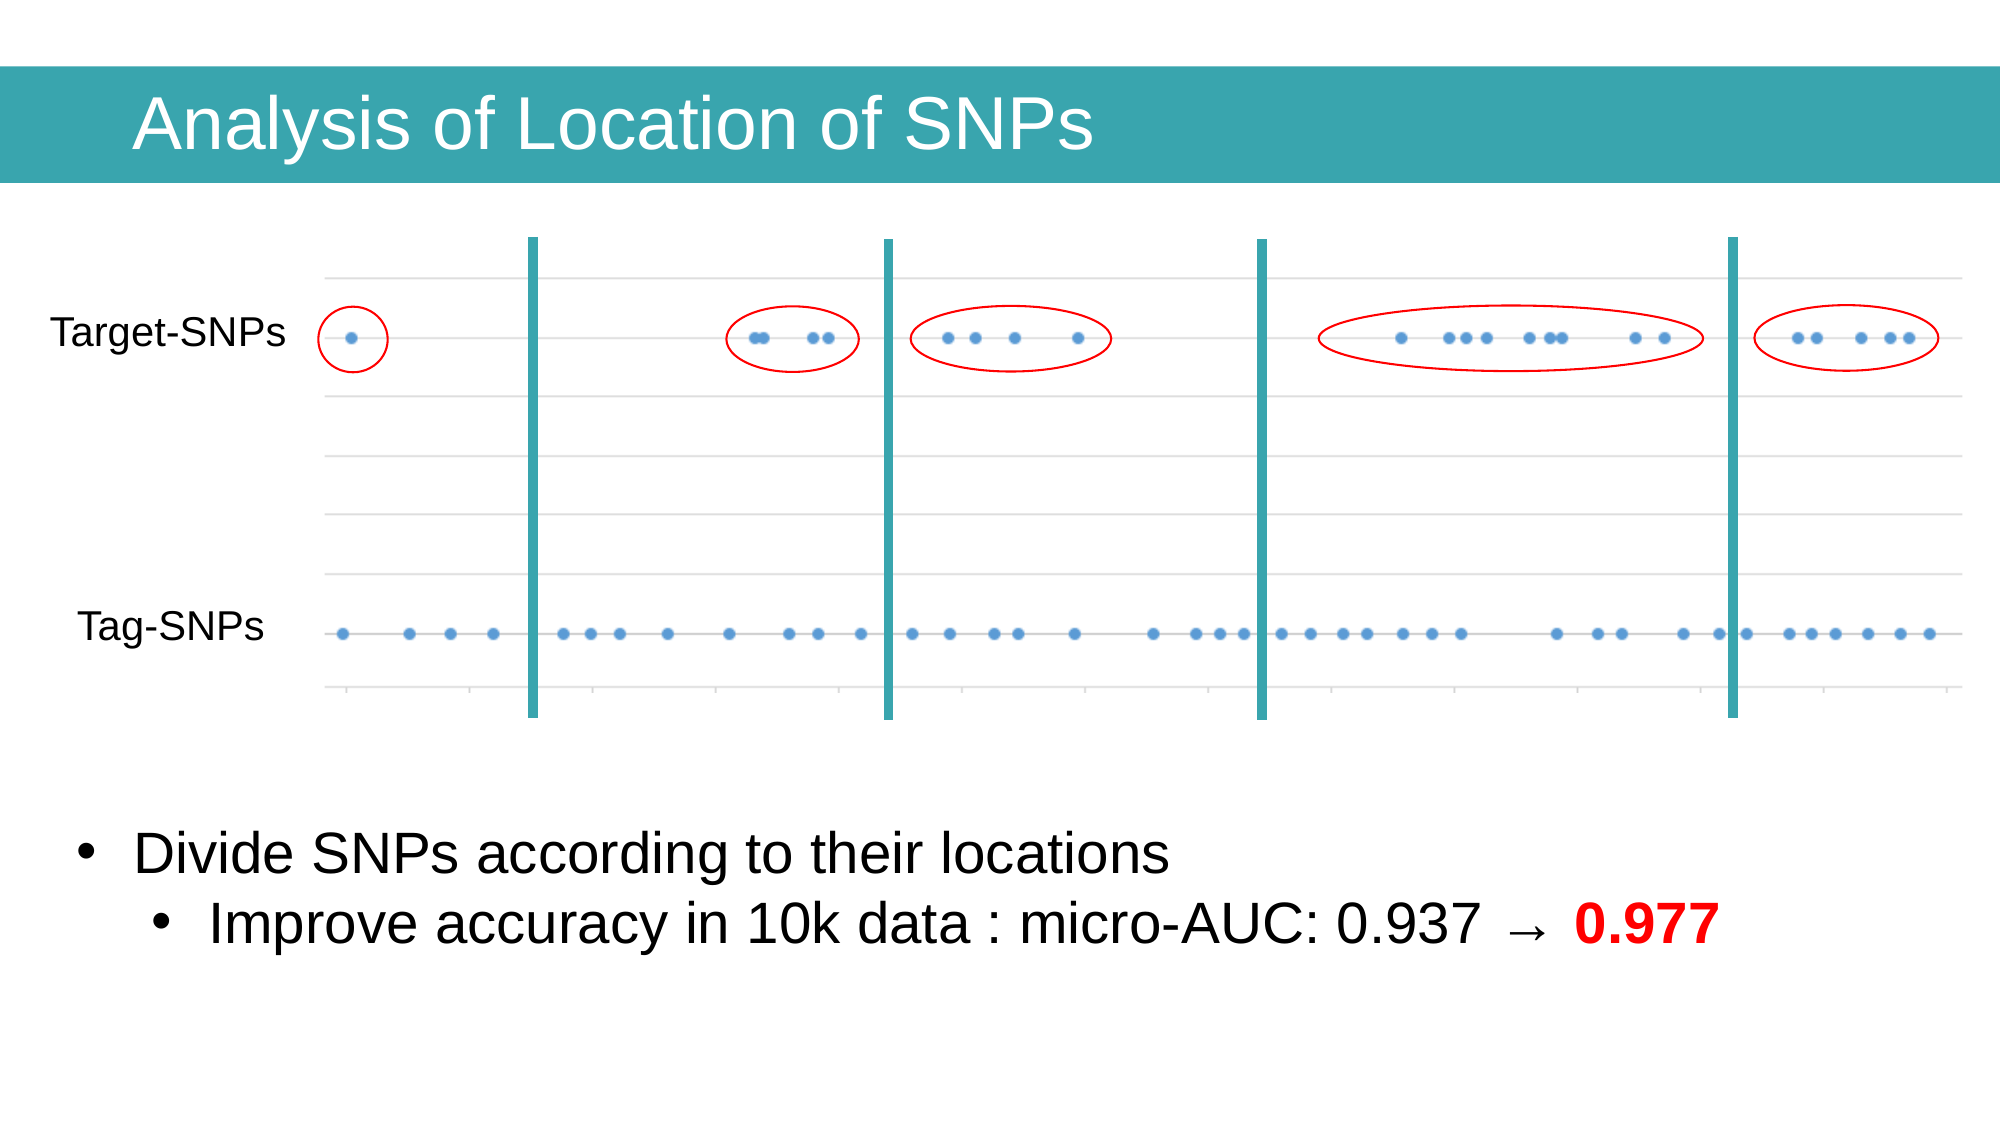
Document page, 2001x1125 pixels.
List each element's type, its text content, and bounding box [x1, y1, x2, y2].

picture [324, 239, 532, 693]
text_box Tag-SNPs [62, 591, 284, 657]
picture [889, 239, 1261, 693]
picture [534, 239, 888, 693]
text_box Target-SNPs [34, 297, 312, 363]
picture [1262, 239, 1732, 693]
text_box [0, 65, 2000, 184]
text_box [317, 319, 324, 360]
picture [1734, 239, 1963, 693]
text_box Divide SNPs according to their locations Improve accuracy in 10k data : micro-AUC: 0.937 → 0.977 [62, 807, 1979, 963]
text_box Analysis of Location of SNPs [117, 66, 1905, 184]
